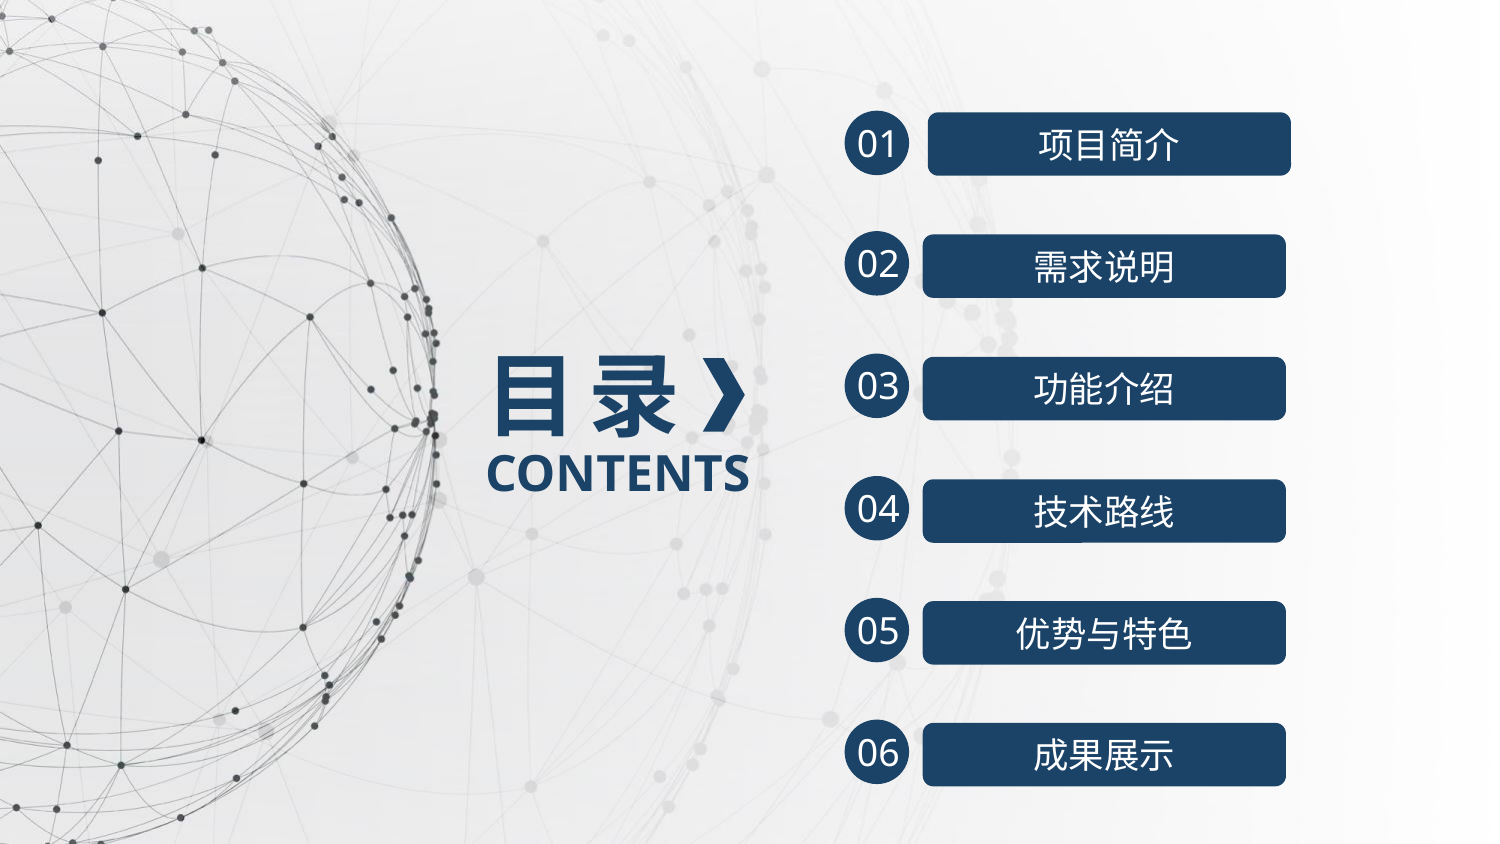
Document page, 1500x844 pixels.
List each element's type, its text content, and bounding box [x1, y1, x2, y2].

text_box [838, 353, 918, 419]
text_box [838, 597, 918, 663]
text_box 功能介绍 [922, 356, 1286, 421]
text_box 成果展示 [922, 722, 1286, 787]
text_box 项目简介 [927, 112, 1292, 176]
text_box 优势与特色 [922, 601, 1286, 665]
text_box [838, 475, 918, 541]
text_box 技术路线 [922, 479, 1286, 543]
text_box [838, 719, 918, 785]
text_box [838, 110, 918, 176]
text_box [699, 356, 748, 434]
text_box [838, 230, 918, 296]
text_box 目 录 [470, 330, 823, 455]
text_box 需求说明 [922, 234, 1286, 298]
text_box CONTENTS [470, 433, 817, 509]
picture [0, 0, 1500, 844]
